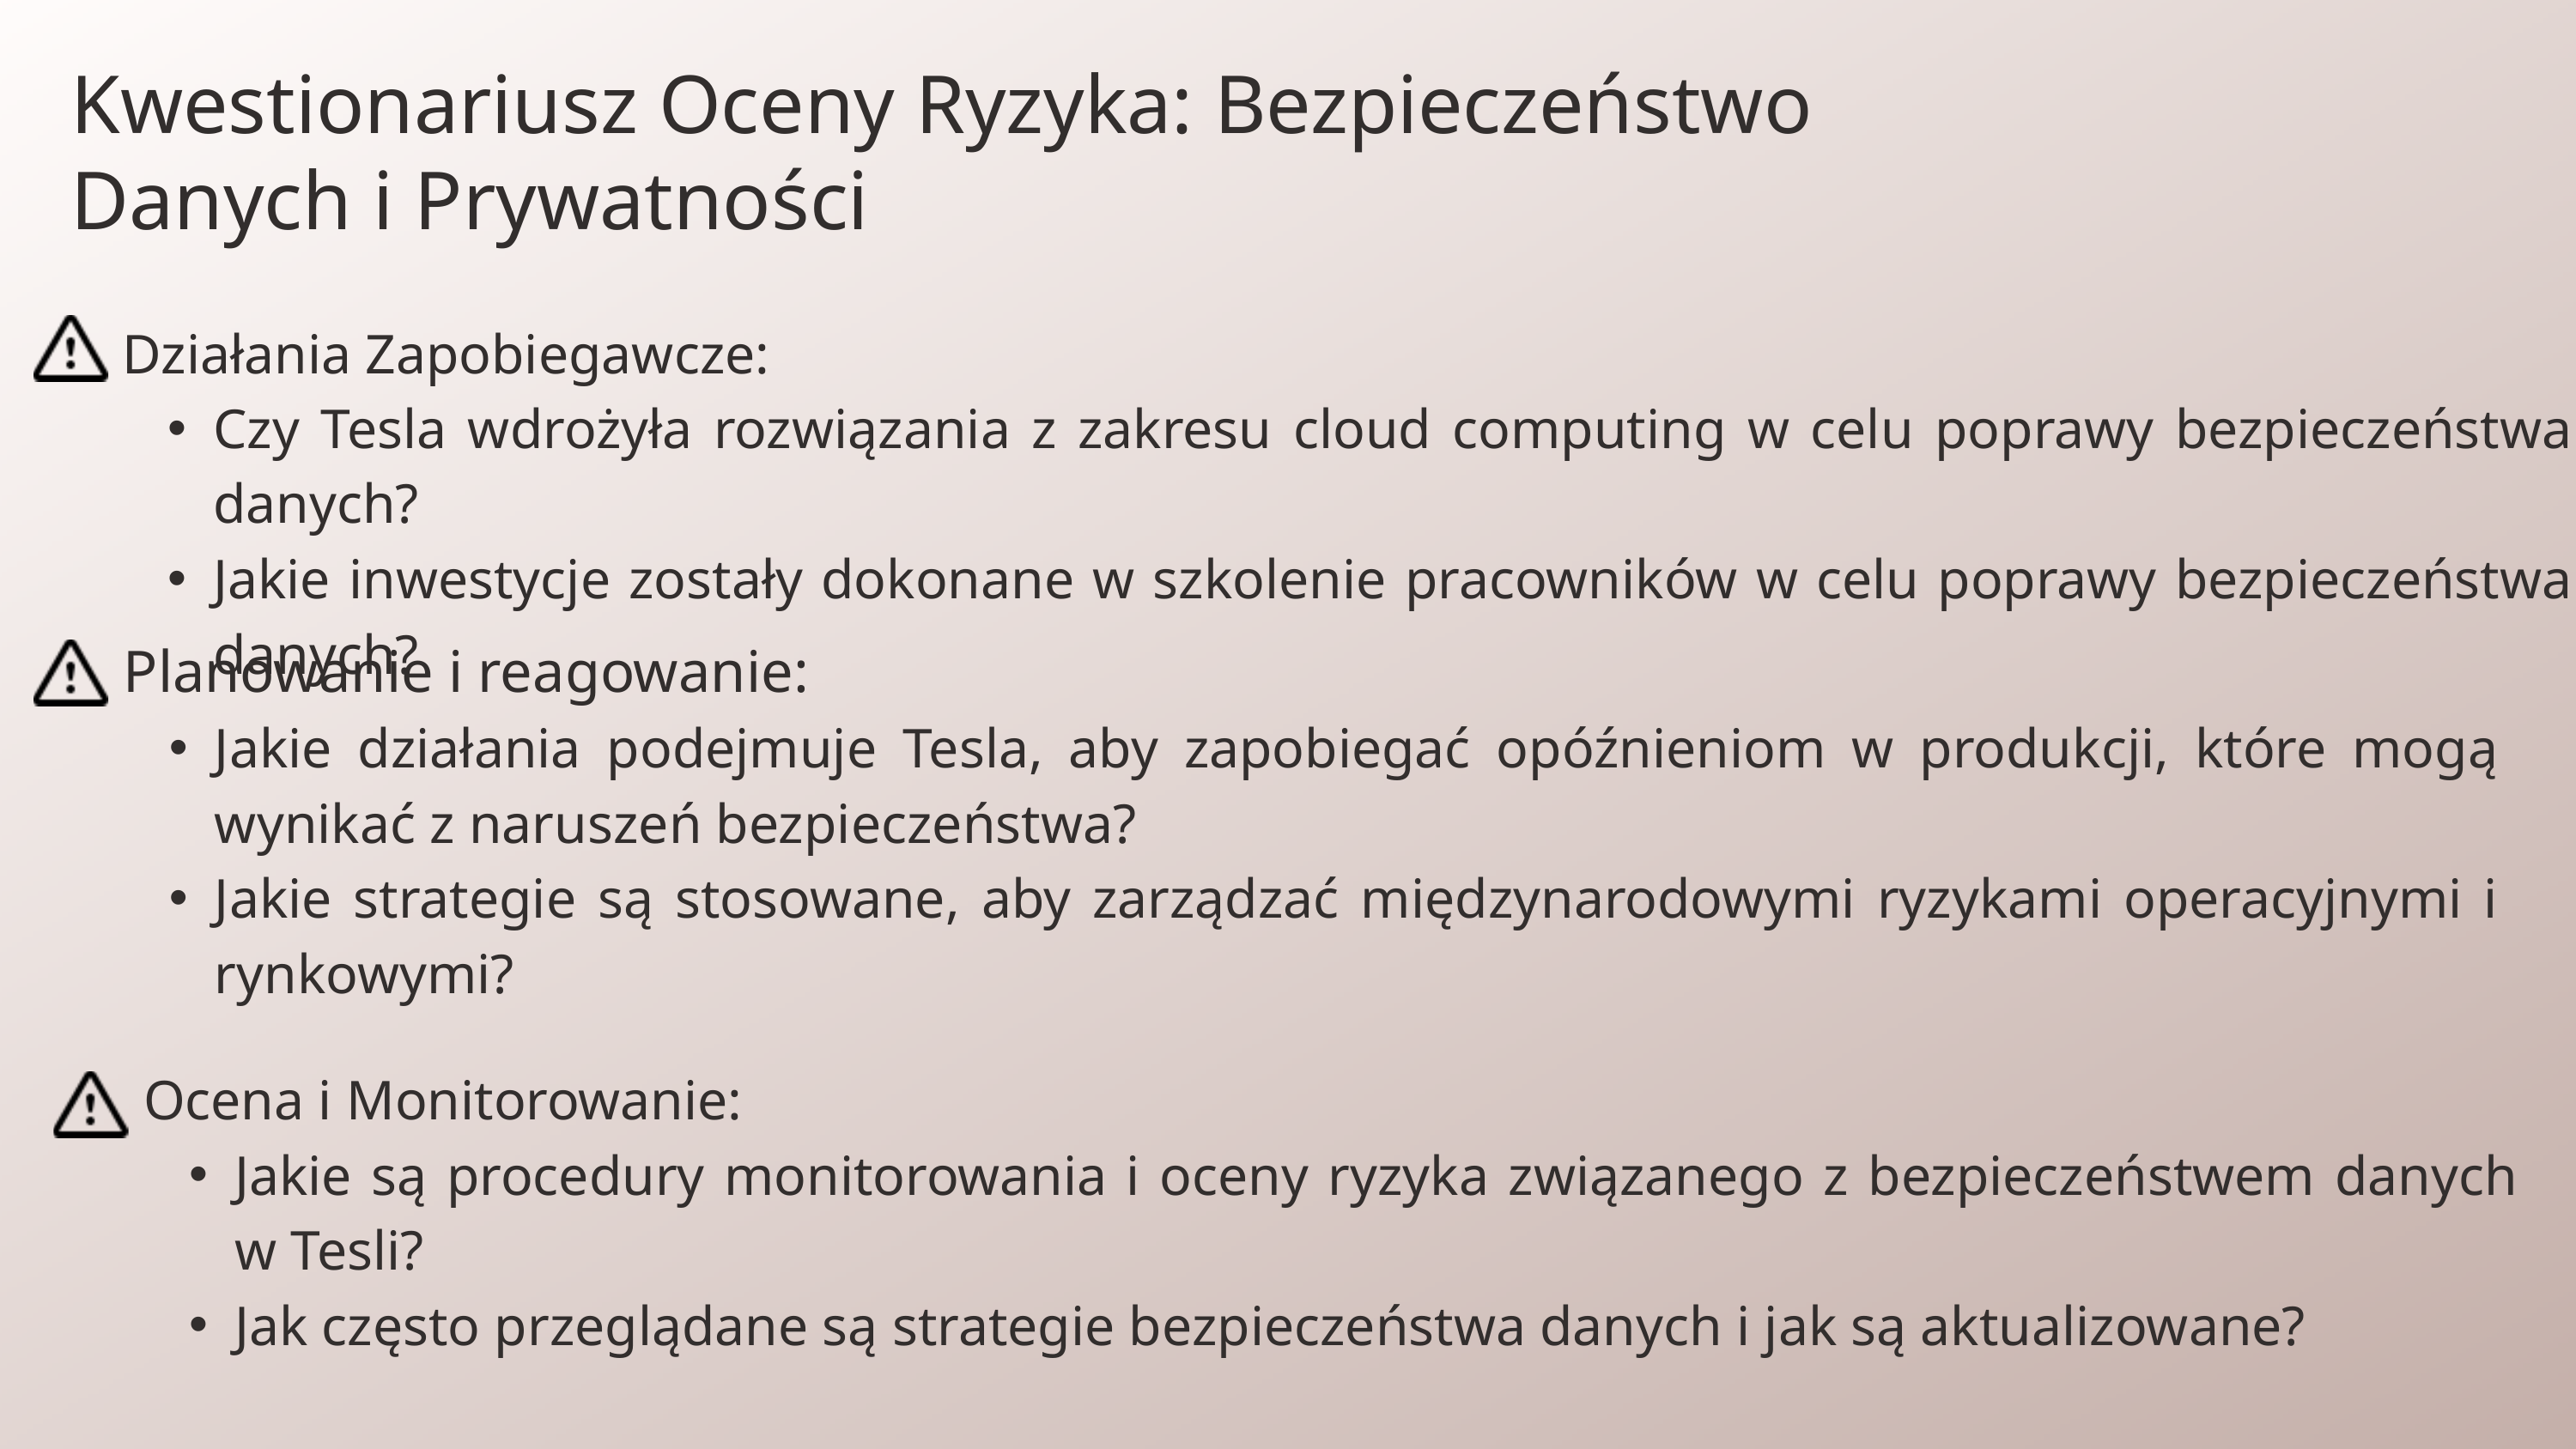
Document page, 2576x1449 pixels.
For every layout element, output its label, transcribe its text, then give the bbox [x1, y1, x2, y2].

text_box [33, 315, 109, 383]
text_box [33, 640, 109, 706]
text_box Ocena i Monitorowanie: Jakie są procedury monitorowania i oceny ryzyka związanego z bezpieczeństwem danych w Tesli? Jak często przeglądane są strategie bezpieczeństwa danych i jak są aktualizowane? [143, 1055, 2522, 1432]
text_box Działania Zapobiegawcze: Czy Tesla wdrożyła rozwiązania z zakresu cloud computing w celu poprawy bezpieczeństwa danych? Jakie inwestycje zostały dokonane w szkolenie pracowników w celu poprawy bezpieczeństwa danych? [122, 308, 2576, 835]
text_box [53, 1071, 129, 1138]
text_box Kwestionariusz Oceny Ryzyka: Bezpieczeństwo Danych i Prywatności [70, 53, 1824, 246]
text_box Planowanie i reagowanie: Jakie działania podejmuje Tesla, aby zapobiegać opóźnieniom w produkcji, które mogą wynikać z naruszeń bezpieczeństwa? Jakie strategie są stosowane, aby zarządzać międzynarodowymi ryzykami operacyjnymi i rynkowymi? [123, 835, 2501, 1080]
text_box [0, 0, 2576, 1449]
